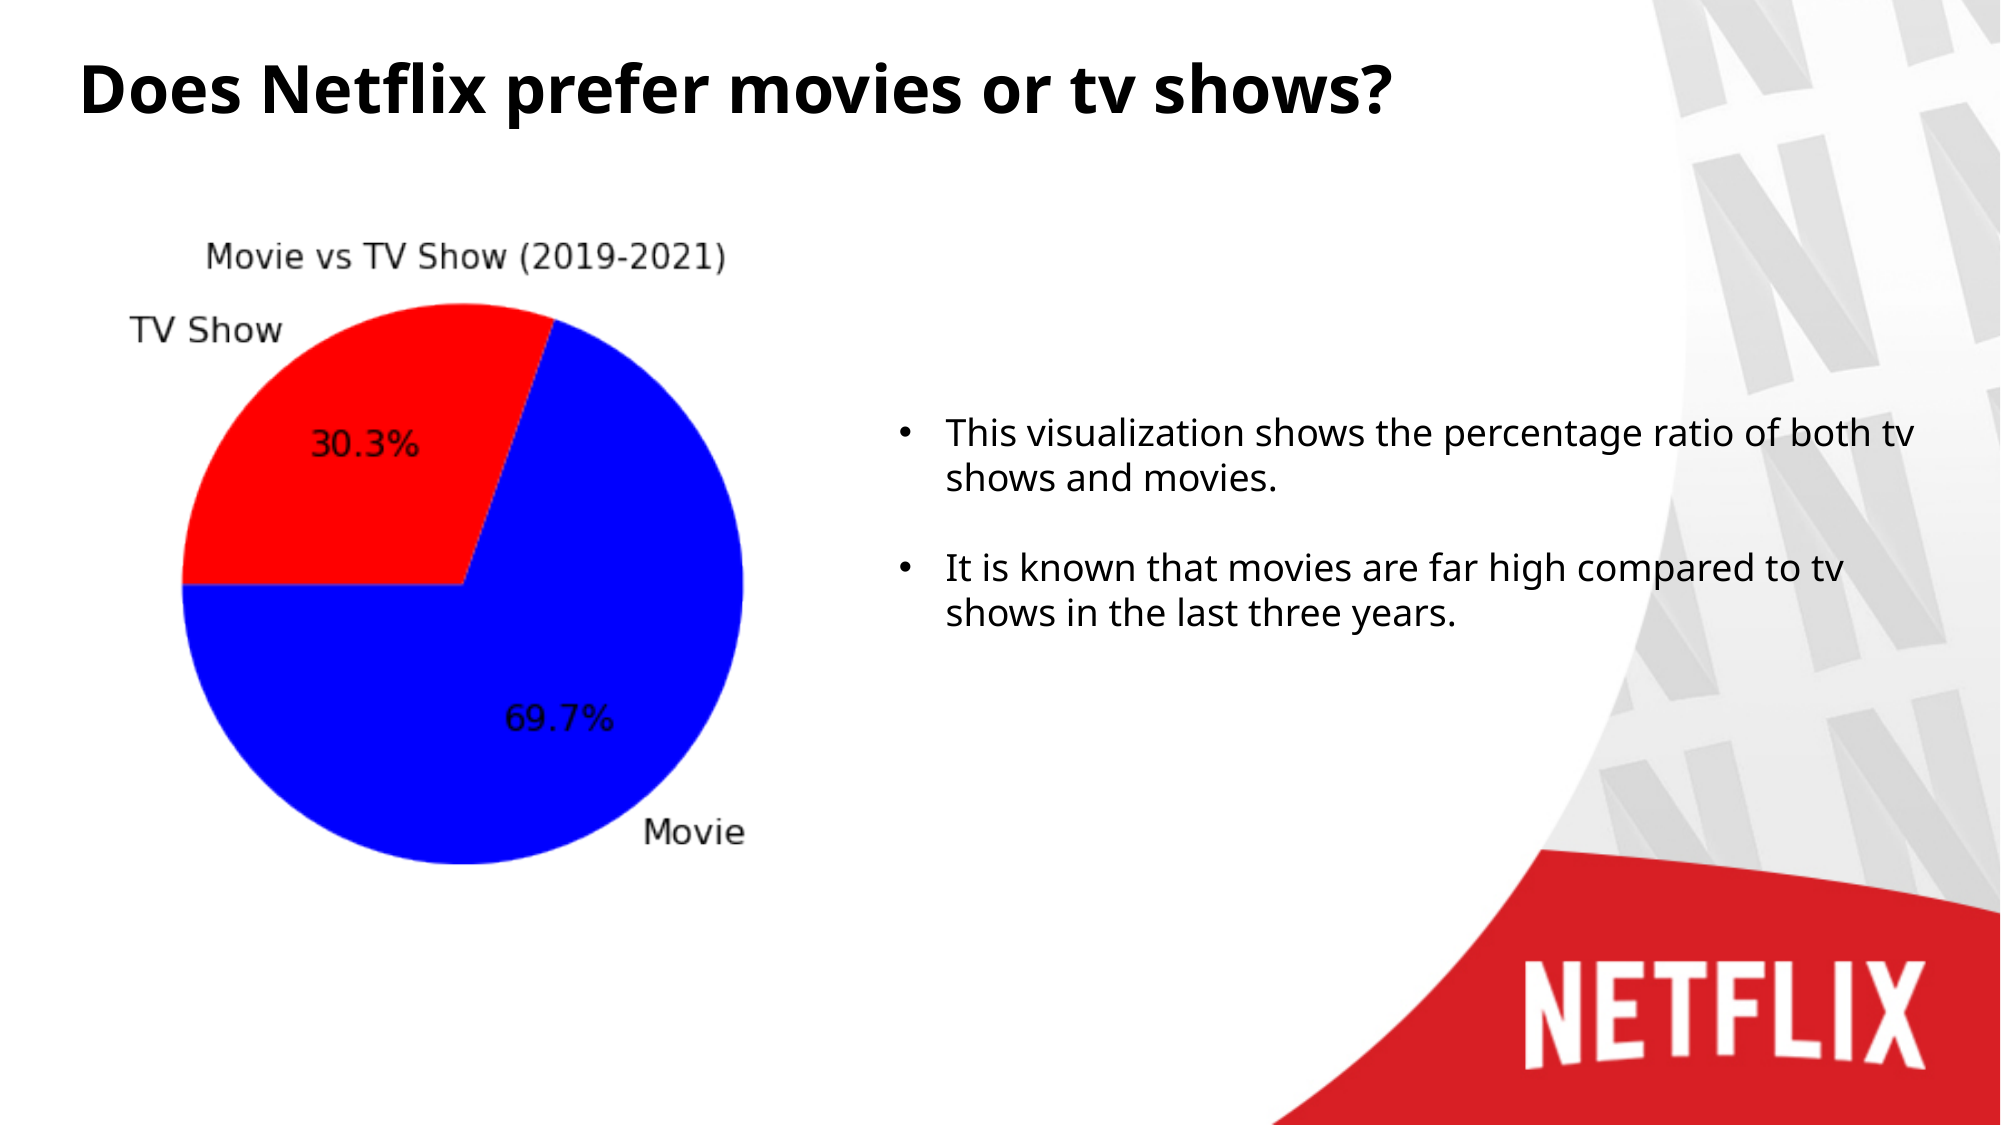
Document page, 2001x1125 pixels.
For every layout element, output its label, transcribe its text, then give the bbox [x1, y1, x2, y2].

text_box Does Netflix prefer movies or tv shows? [64, 39, 1412, 134]
text_box This visualization shows the percentage ratio of both tv shows and movies. It is known that movies are far high compared to tv shows in the last three years. [884, 401, 1946, 642]
picture [0, 0, 2001, 1125]
